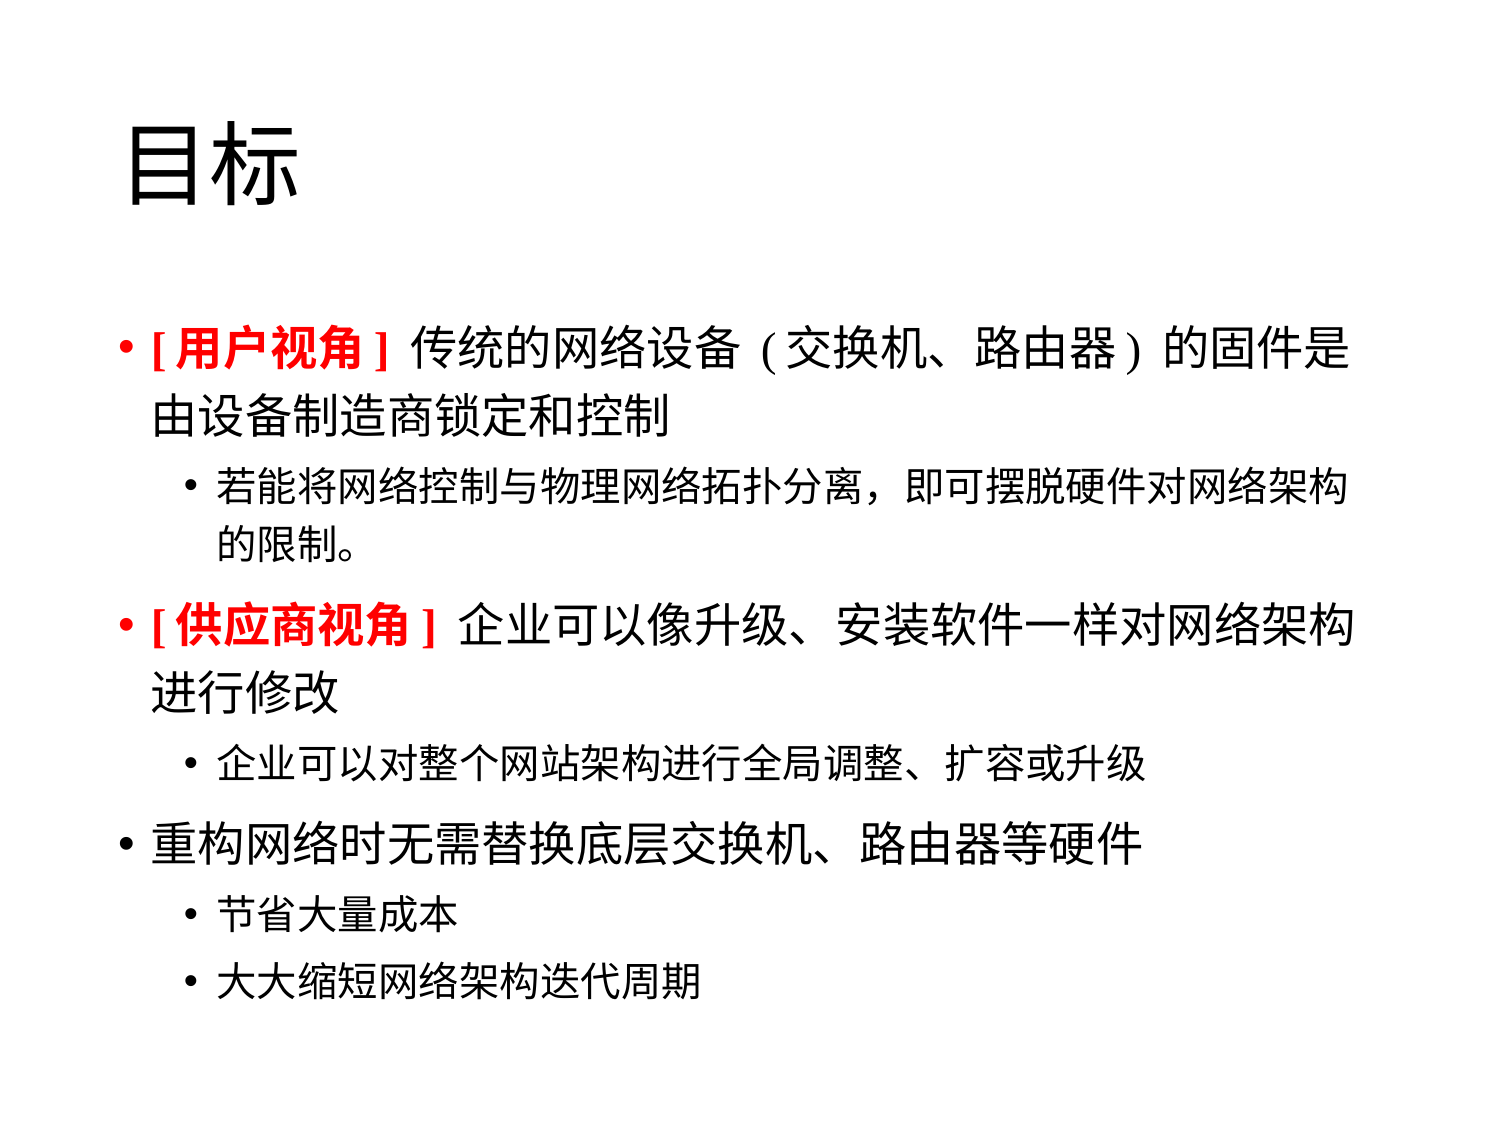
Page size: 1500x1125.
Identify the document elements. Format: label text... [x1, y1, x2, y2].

title 目标 [103, 59, 1397, 278]
list [用户视角] 传统的网络设备 (交换机、路由器) 的固件是由设备制造商锁定和控制 若能将网络控制与物理网络拓扑分离，即可摆脱硬件对网络架构的限制。 [供应商视角] 企业可以像升级、安装软件一样对网络架构进行修改 企业可以对整个网站架构进行全局调整、扩容或升级 重构网络时无需替换底层交换机、路由器等硬件 节省大量成本 大大缩短网络架构迭代周期 [103, 299, 1397, 1014]
